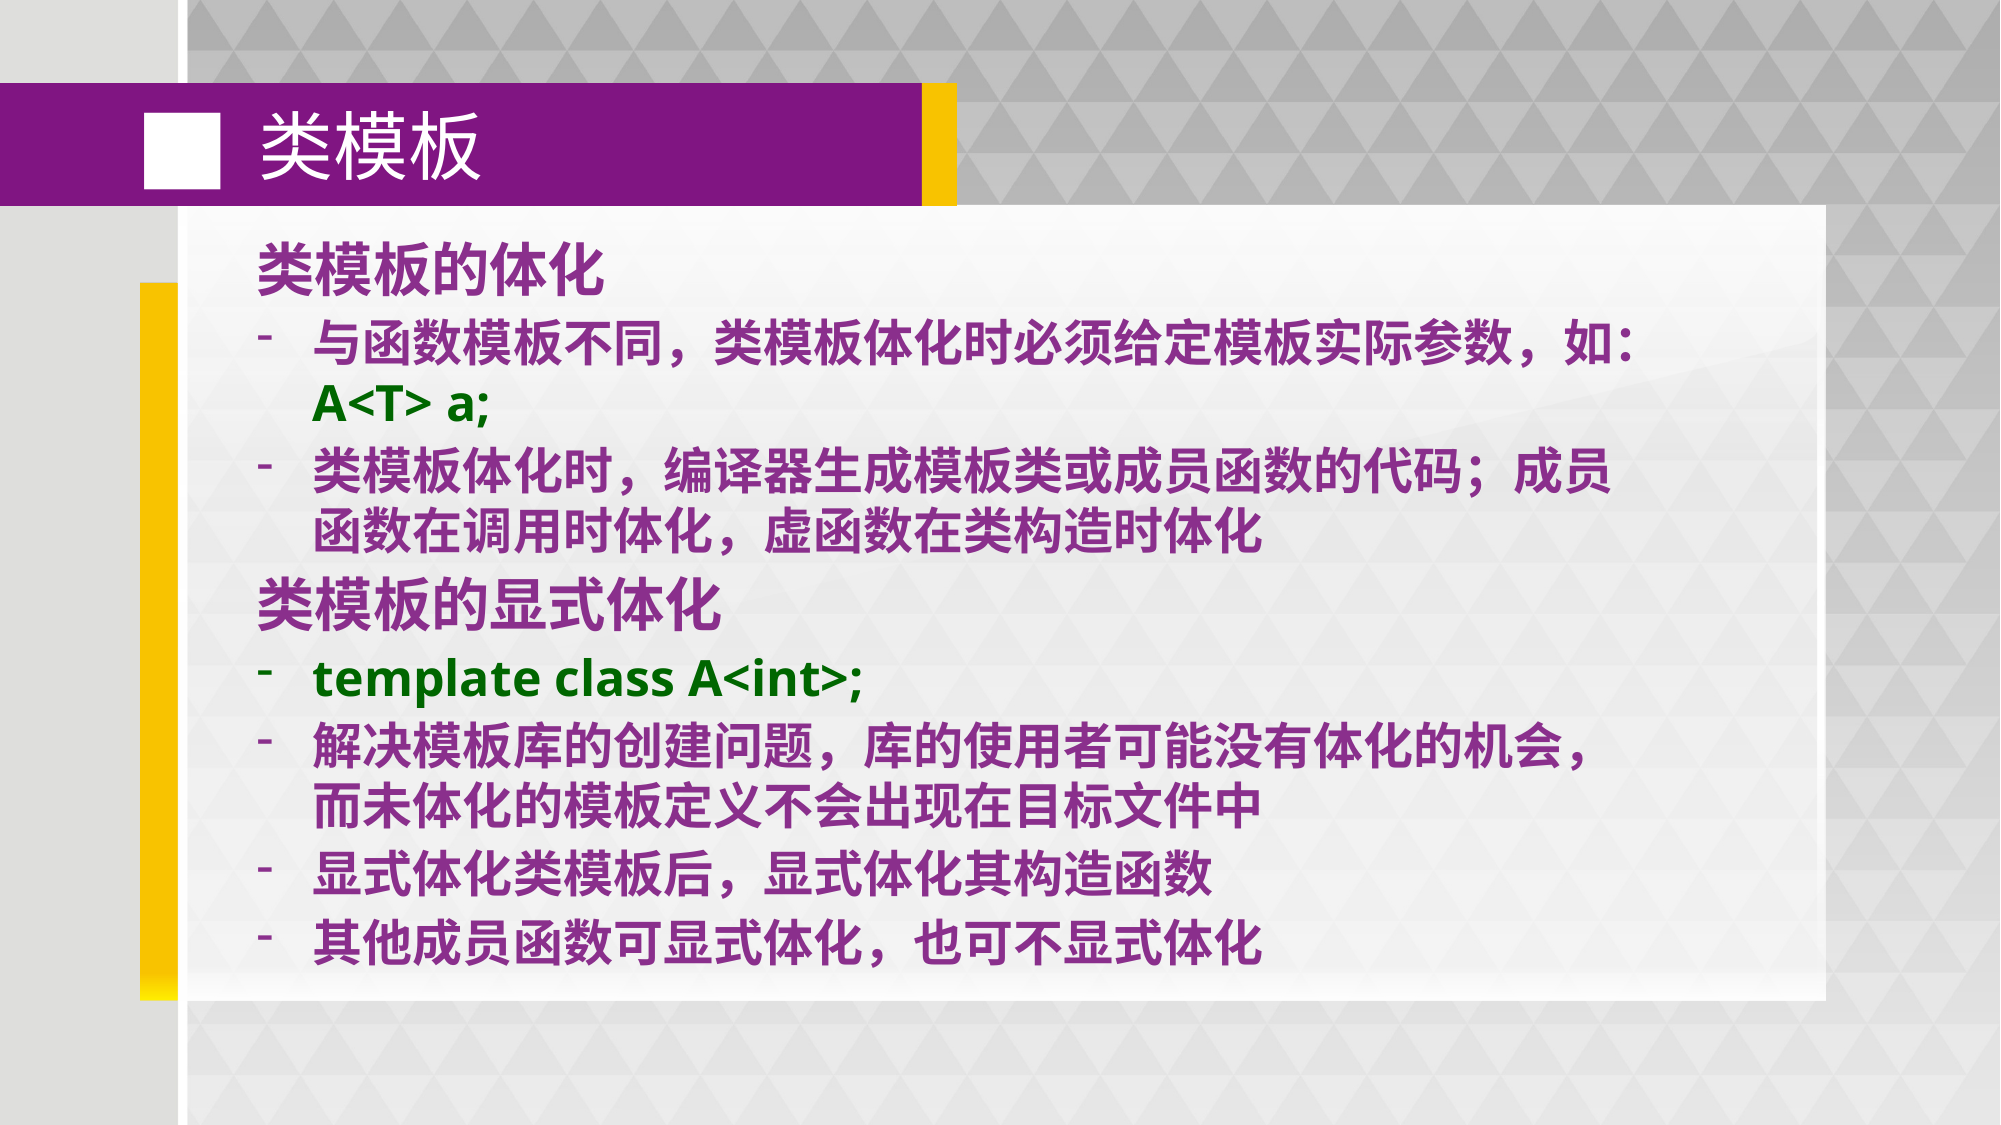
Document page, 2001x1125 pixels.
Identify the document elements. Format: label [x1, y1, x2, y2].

picture [0, 0, 2000, 1125]
text_box [120, 69, 500, 206]
